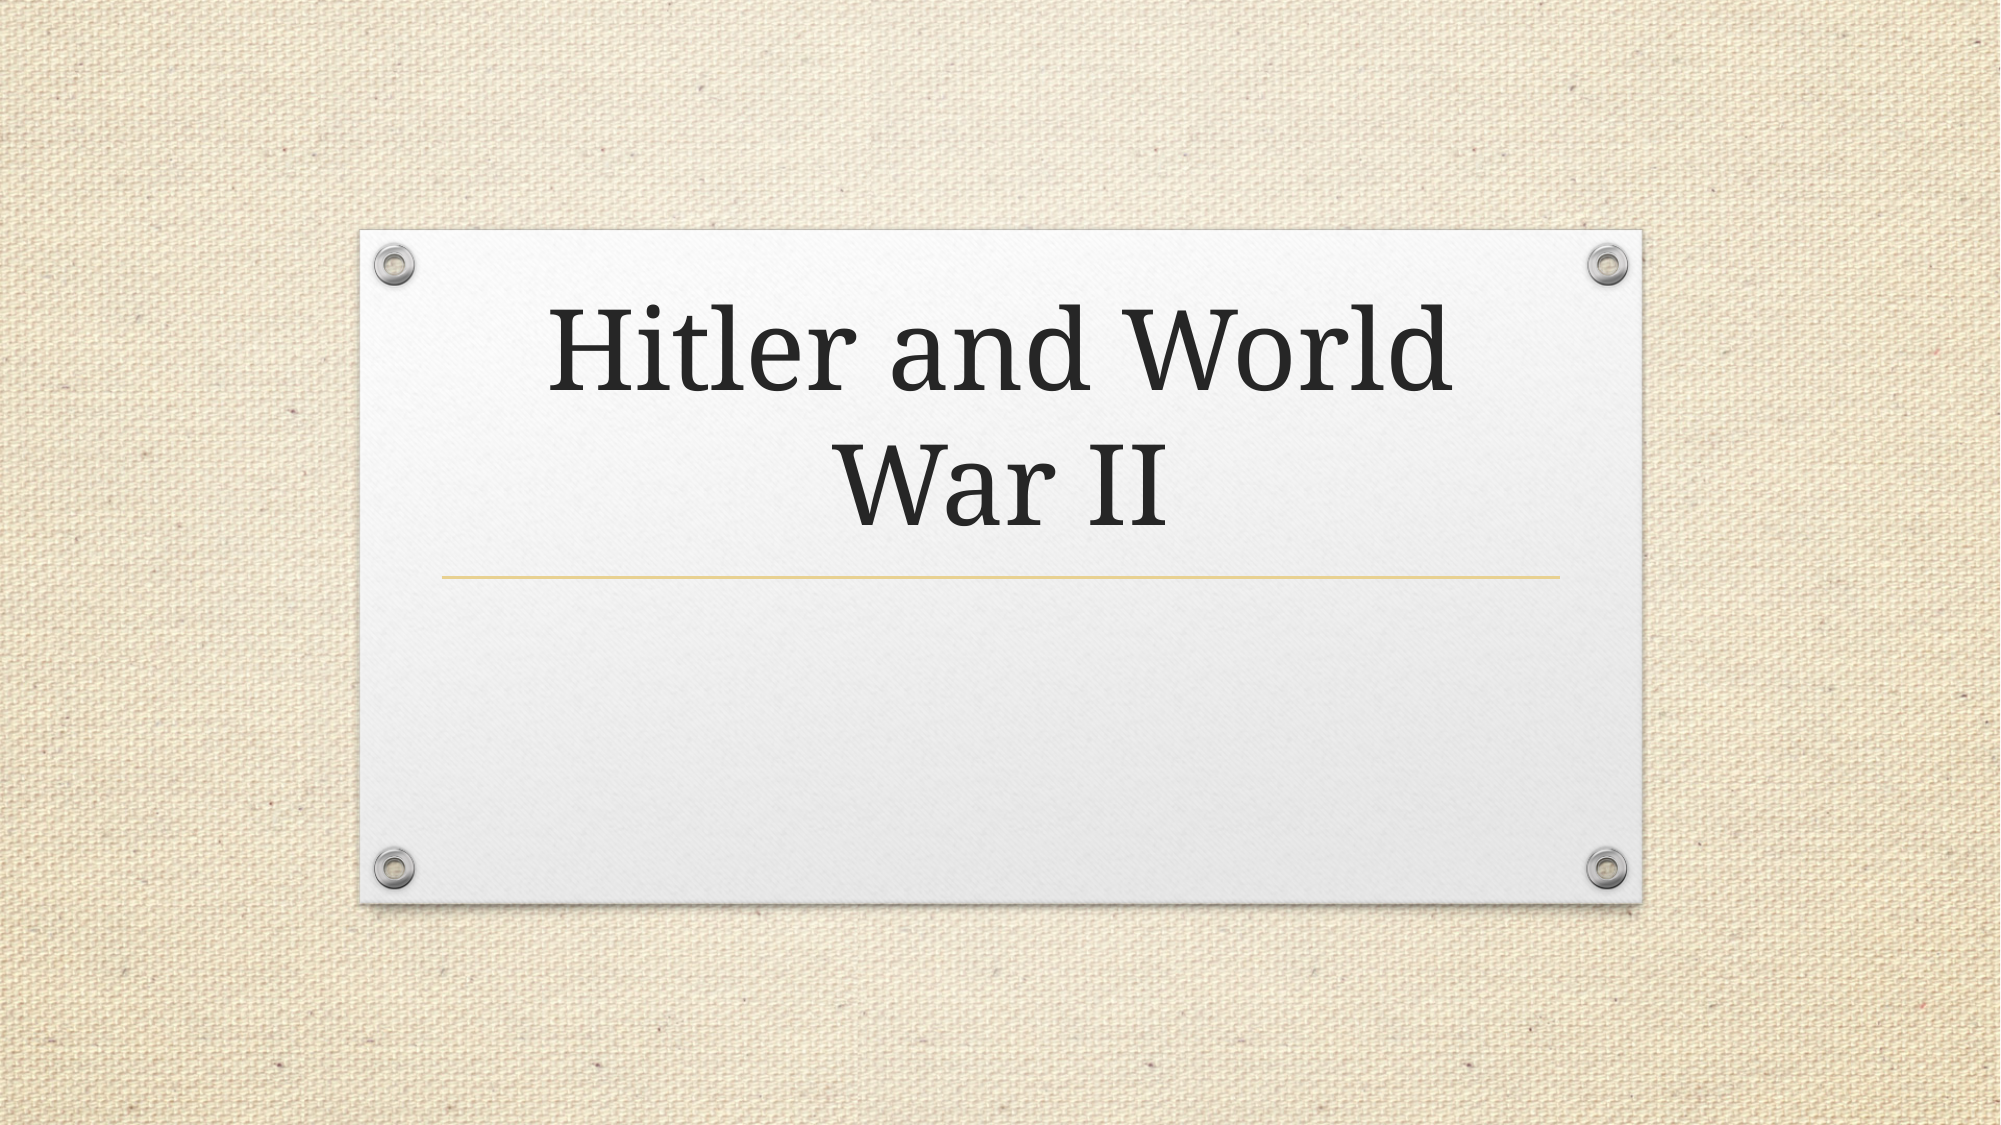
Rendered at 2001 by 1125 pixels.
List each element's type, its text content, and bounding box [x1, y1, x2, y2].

picture [0, 0, 2001, 1125]
title Hitler and World War II [441, 306, 1560, 556]
